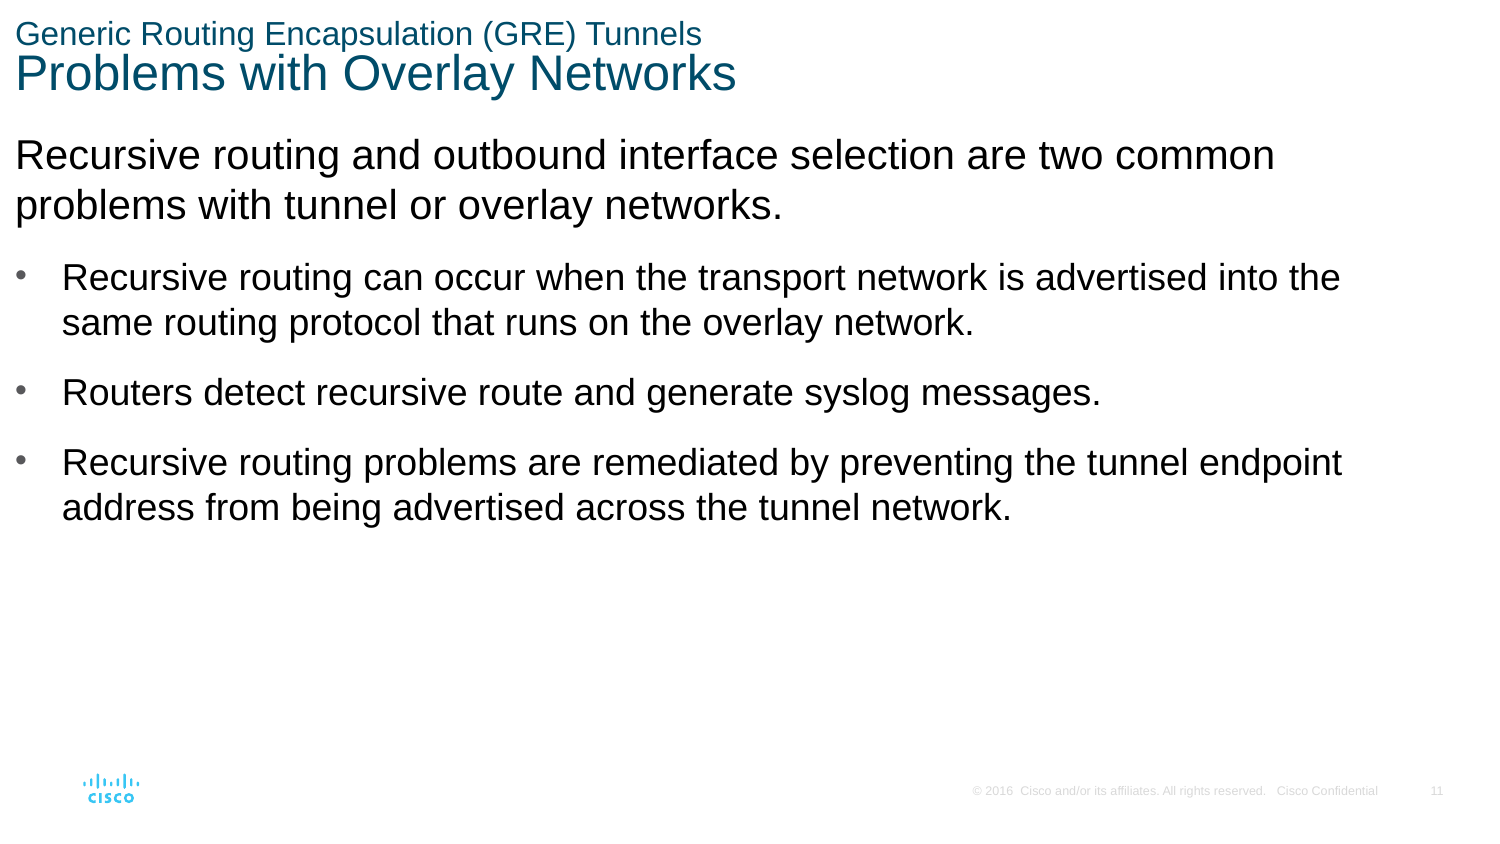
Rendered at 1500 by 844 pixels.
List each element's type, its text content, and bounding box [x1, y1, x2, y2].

list Recursive routing and outbound interface selection are two common problems with tunnel or overlay networks. Recursive routing can occur when the transport network is advertised into the same routing protocol that runs on the overlay network. Routers detect recursive route and generate syslog messages. Recursive routing problems are remediated by preventing the tunnel endpoint address from being advertised across the tunnel network. [0, 120, 1435, 539]
title Generic Routing Encapsulation (GRE) Tunnels Problems with Overlay Networks [0, 0, 1369, 120]
